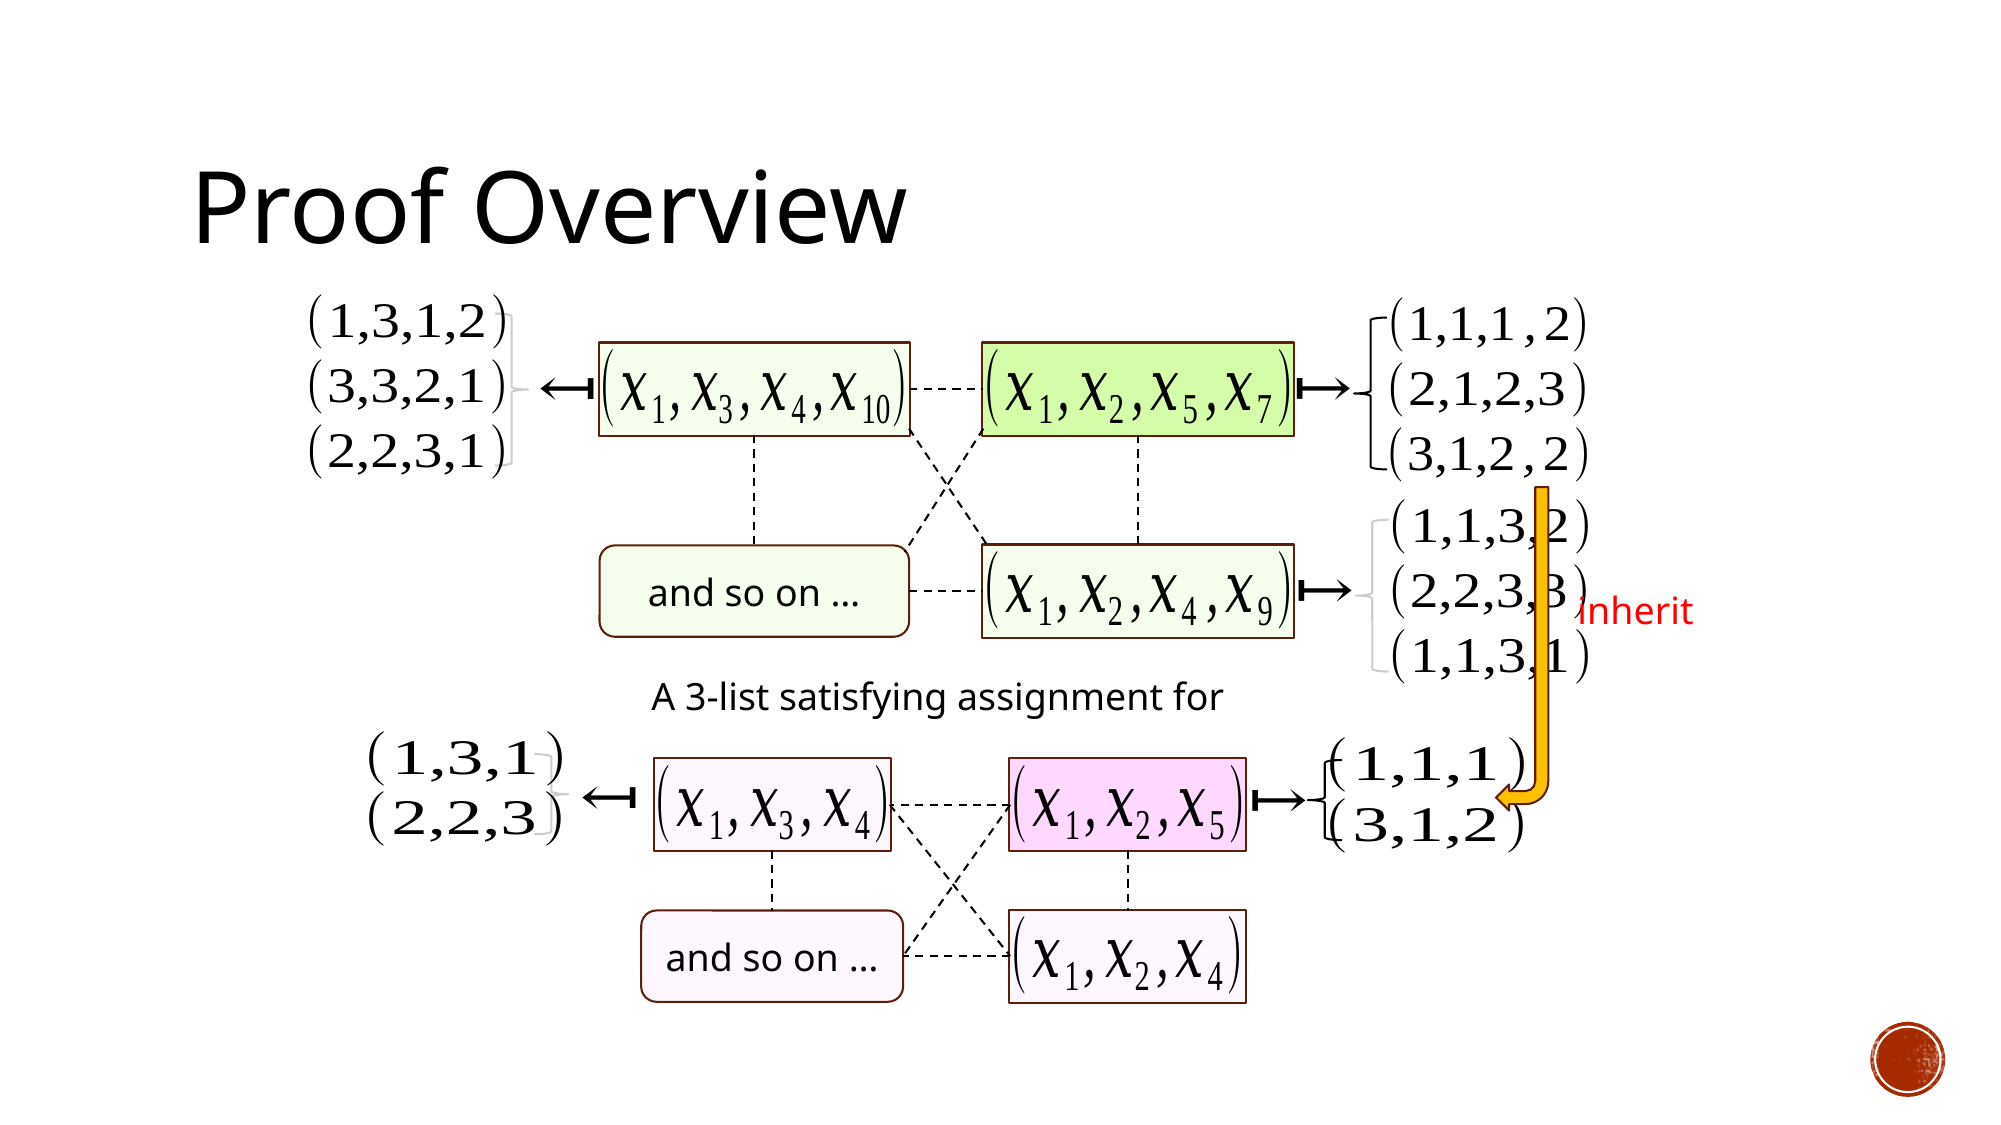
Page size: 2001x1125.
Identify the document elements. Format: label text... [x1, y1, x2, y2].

text_box [495, 313, 529, 466]
text_box [495, 429, 501, 467]
text_box [1534, 486, 1550, 496]
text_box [907, 430, 982, 550]
text_box and so on … [598, 544, 911, 638]
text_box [1250, 735, 1527, 853]
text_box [892, 807, 1009, 955]
text_box and so on … [640, 909, 905, 1003]
text_box inherit [1594, 580, 1709, 640]
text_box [1298, 499, 1590, 684]
title Proof Overview [175, 79, 1826, 344]
text_box [1530, 688, 1550, 805]
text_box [1295, 296, 1589, 482]
text_box [534, 753, 569, 835]
